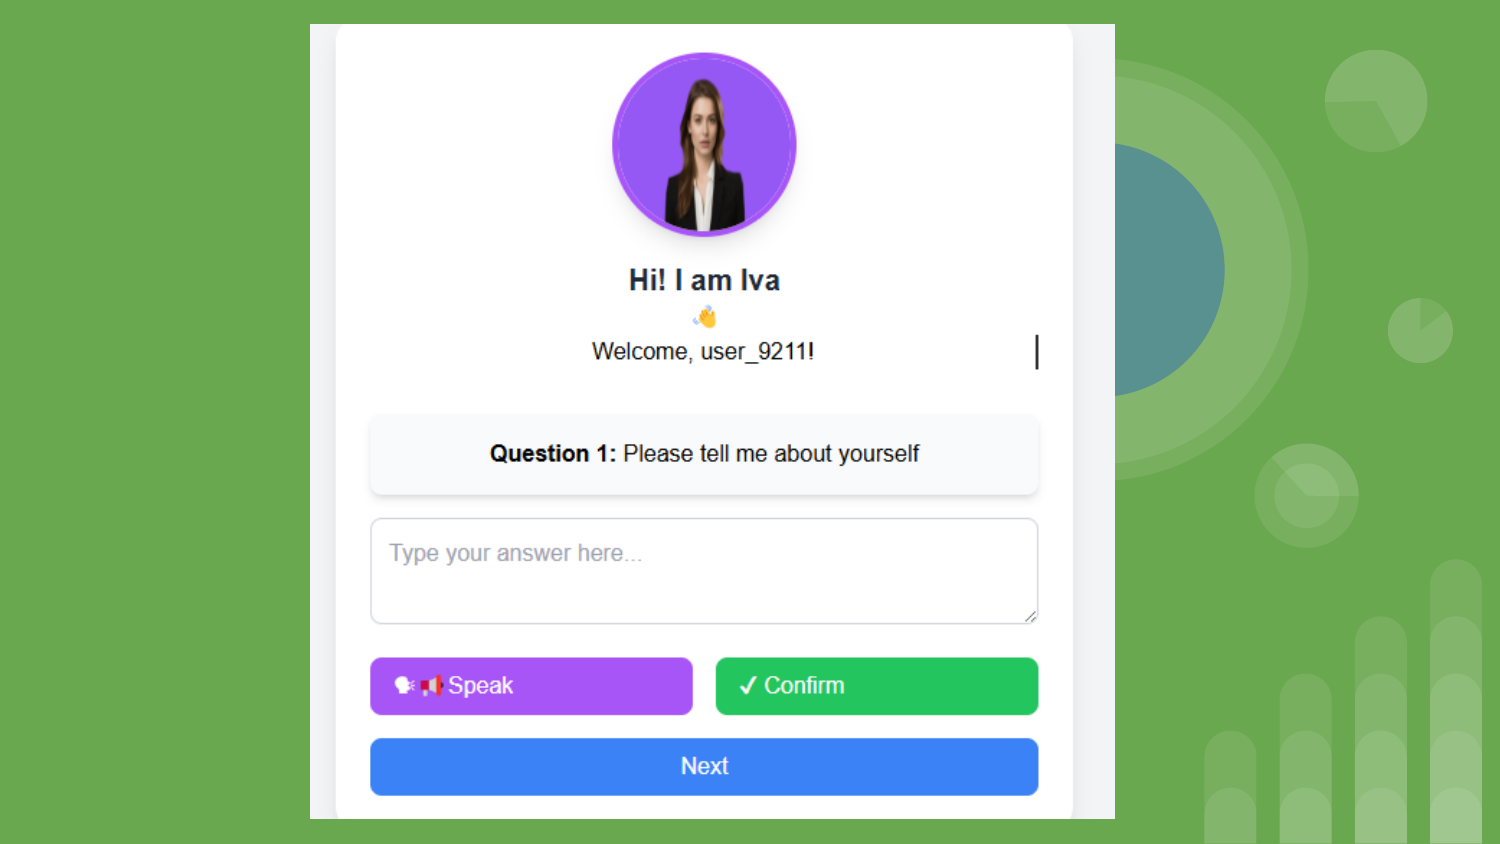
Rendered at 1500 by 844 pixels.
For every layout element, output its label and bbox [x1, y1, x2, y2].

picture [310, 24, 1115, 819]
